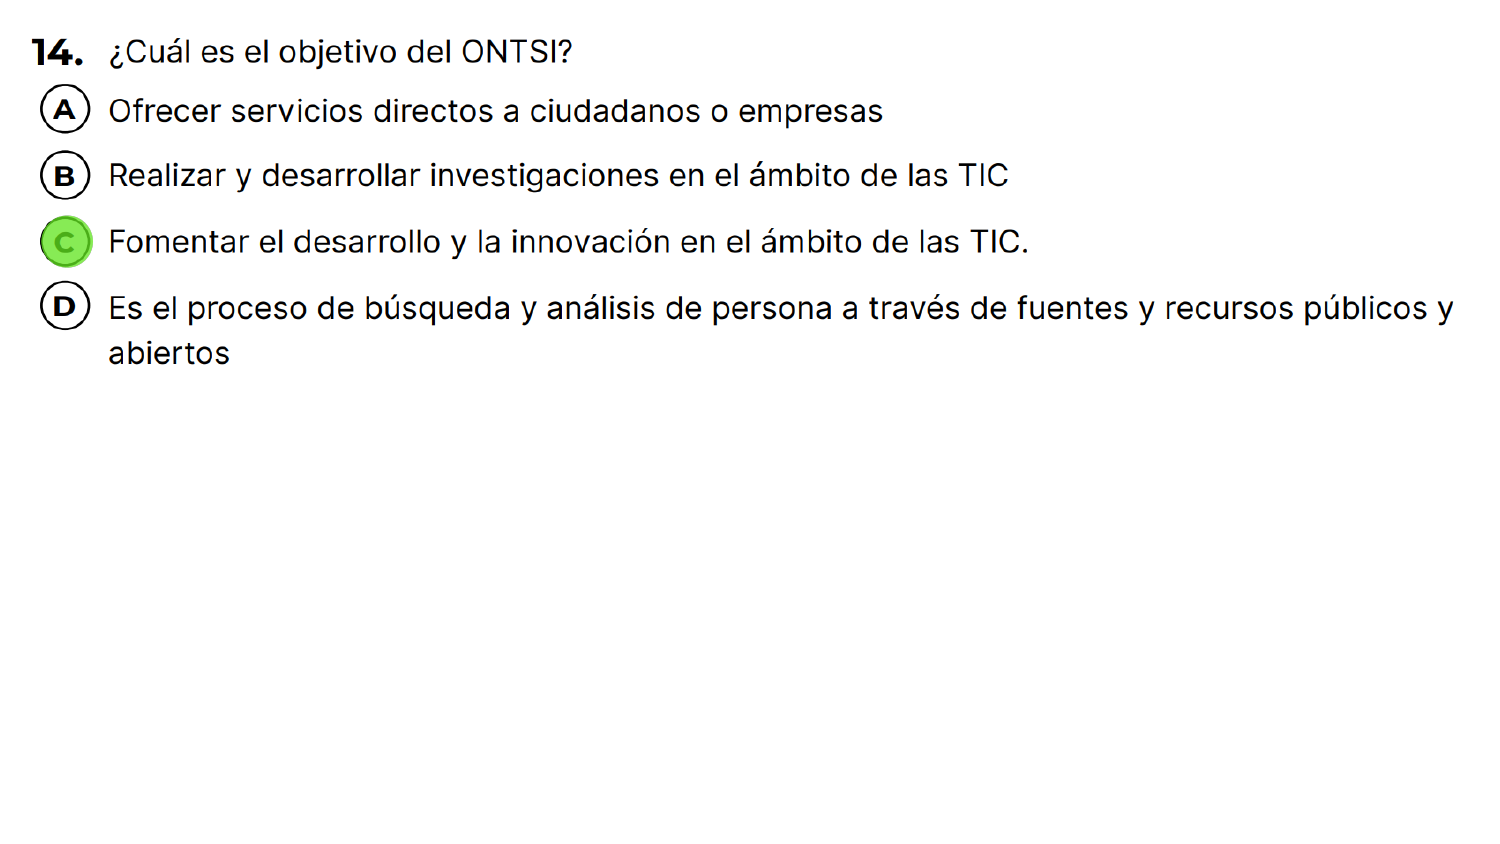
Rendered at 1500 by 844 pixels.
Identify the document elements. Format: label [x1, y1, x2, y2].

picture [20, 24, 1476, 375]
